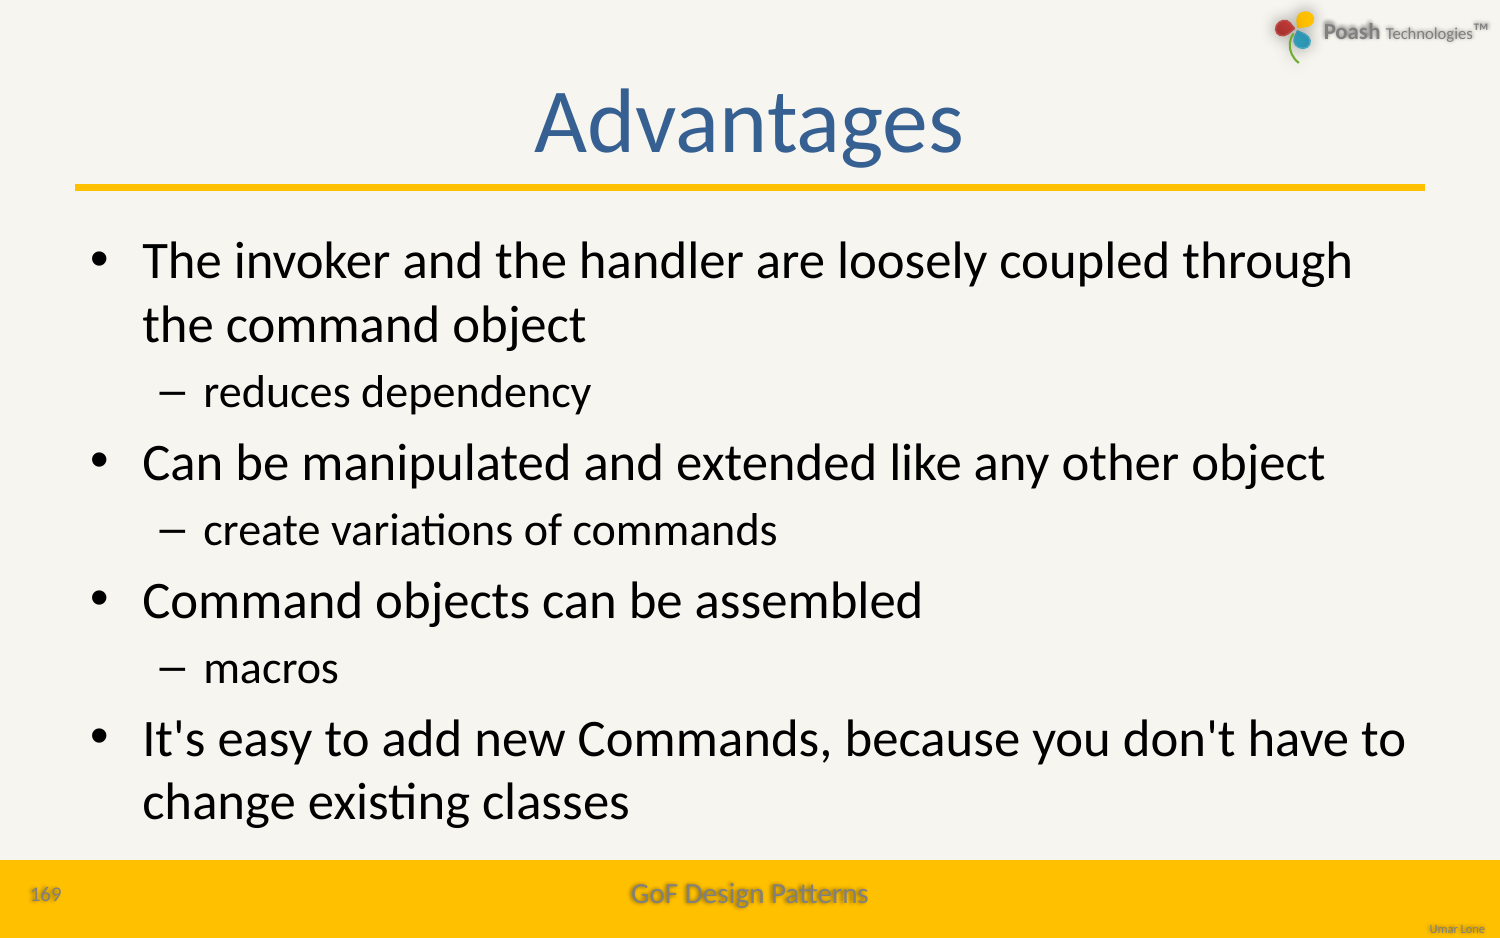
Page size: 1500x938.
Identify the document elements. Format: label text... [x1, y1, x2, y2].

title Advantages [75, 37, 1425, 194]
slide_number 169 [4, 868, 88, 919]
list The invoker and the handler are loosely coupled through the command object reduces dependency Can be manipulated and extended like any other object create variations of commands Command objects can be assembled macros It's easy to add new Commands, because you don't have to change existing classes [75, 218, 1425, 838]
